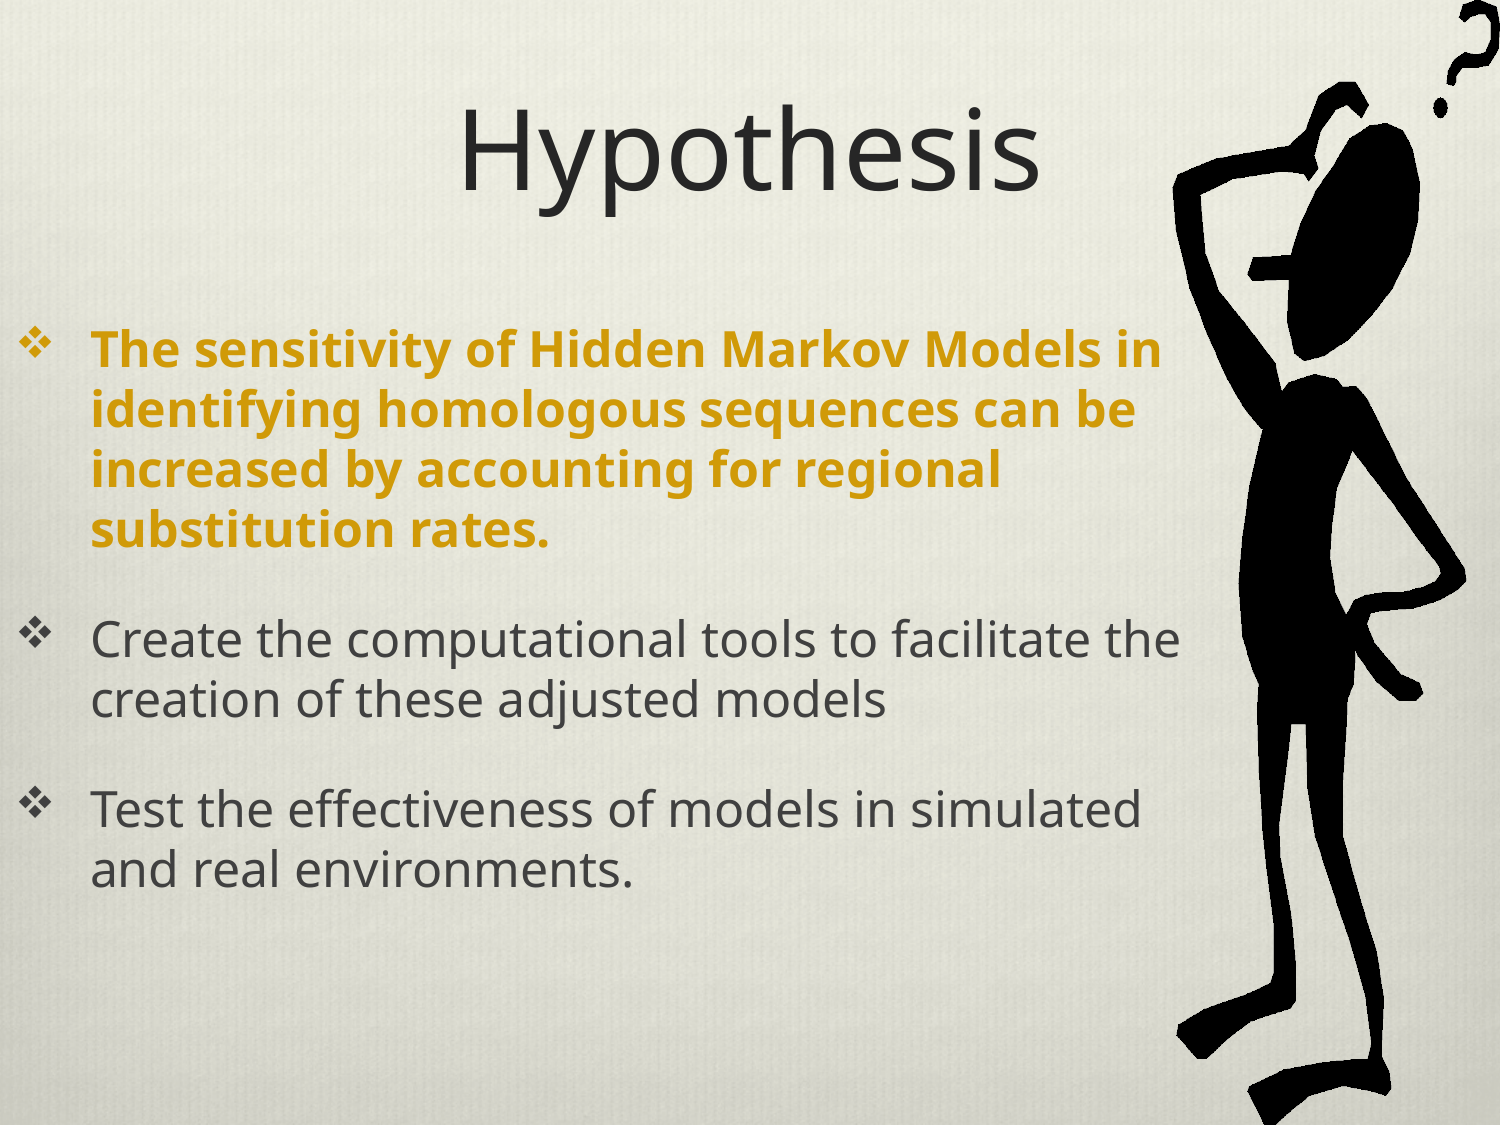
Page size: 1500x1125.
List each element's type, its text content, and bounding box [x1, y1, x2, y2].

picture [1171, 0, 1500, 1125]
title Hypothesis [119, 51, 1171, 240]
list The sensitivity of Hidden Markov Models in identifying homologous sequences can be increased by accounting for regional substitution rates. Create the computational tools to facilitate the creation of these adjusted models Test the effectiveness of models in simulated and real environments. [0, 310, 1171, 1061]
